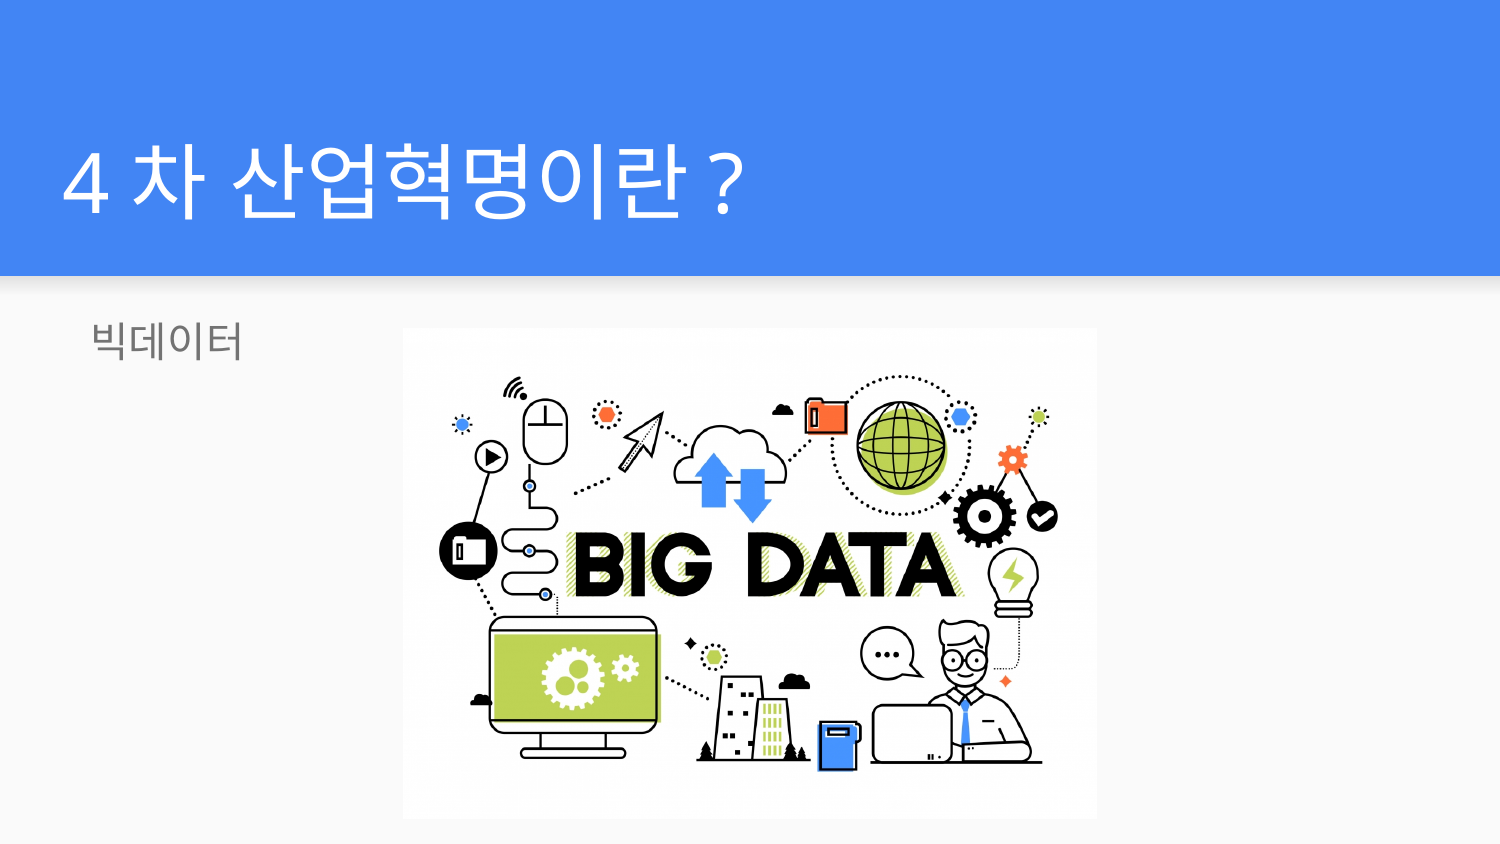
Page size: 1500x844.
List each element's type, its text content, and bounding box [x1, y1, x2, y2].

list 빅데이터 [75, 292, 1425, 798]
picture [402, 328, 1097, 819]
title 4차 산업혁명이란? [47, 119, 1397, 246]
